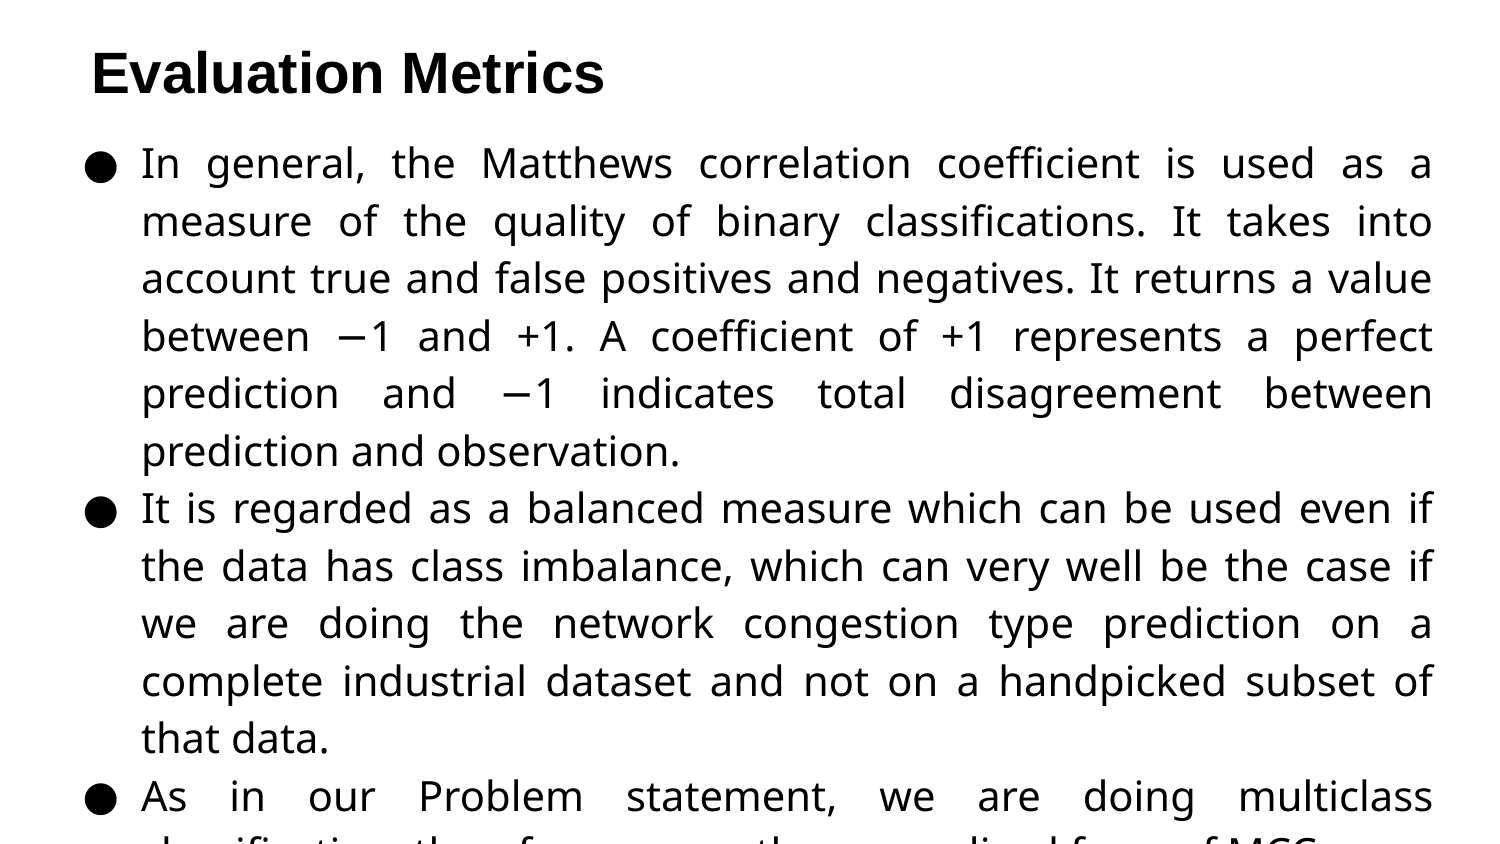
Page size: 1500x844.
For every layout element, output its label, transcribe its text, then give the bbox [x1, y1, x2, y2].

title Evaluation Metrics [76, 20, 1474, 115]
list In general, the Matthews correlation coefficient is used as a measure of the quality of binary classifications. It takes into account true and false positives and negatives. It returns a value between −1 and +1. A coefficient of +1 represents a perfect prediction and −1 indicates total disagreement between prediction and observation. It is regarded as a balanced measure which can be used even if the data has class imbalance, which can very well be the case if we are doing the network congestion type prediction on a complete industrial dataset and not on a handpicked subset of that data. As in our Problem statement, we are doing multiclass classification, therefore we use the generalized form of MCC score for multiclass classification. [51, 114, 1449, 844]
